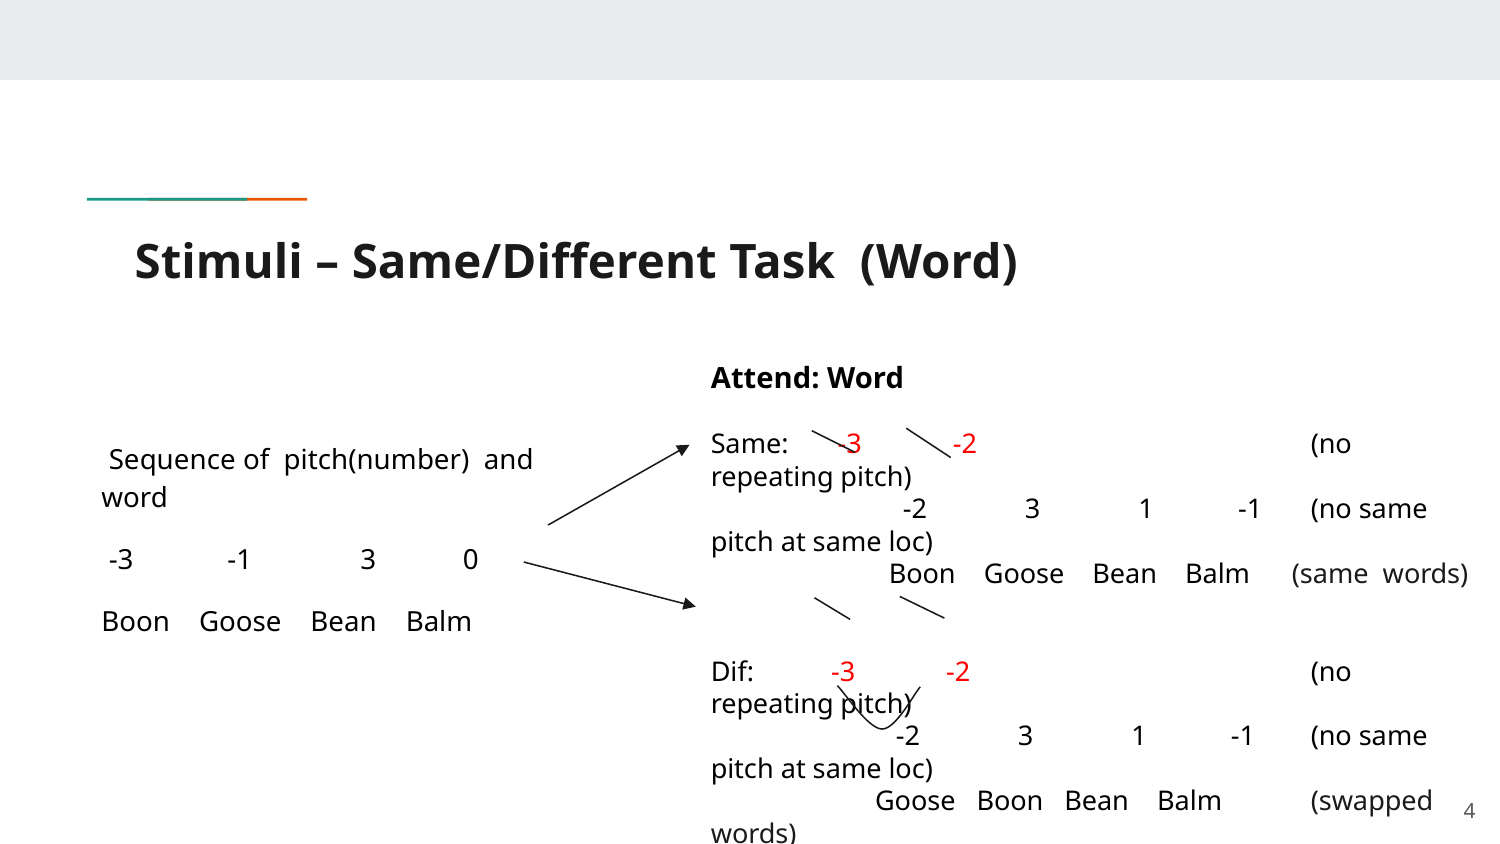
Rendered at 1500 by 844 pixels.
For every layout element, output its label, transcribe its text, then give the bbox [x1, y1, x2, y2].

title Stimuli – Same/Different Task (Word) [119, 216, 1381, 305]
list Sequence of pitch(number) and word -3 -1 3 0 Boon Goose Bean Balm [86, 421, 608, 653]
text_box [523, 561, 697, 607]
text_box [899, 596, 945, 619]
text_box [837, 685, 921, 730]
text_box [905, 428, 951, 458]
text_box Attend: Word Same: -3 -2 (no repeating pitch) -2 3 1 -1 (no same pitch at same loc) Boon Goose Bean Balm (same words) Dif: -3 -2 (no repeating pitch) -2 3 1 -1 (no same pitch at same loc) Goose Boon Bean Balm (swapped words) [695, 344, 1493, 844]
slide_number ‹#› [1400, 779, 1491, 844]
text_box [814, 597, 851, 620]
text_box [547, 444, 690, 526]
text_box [811, 430, 856, 453]
